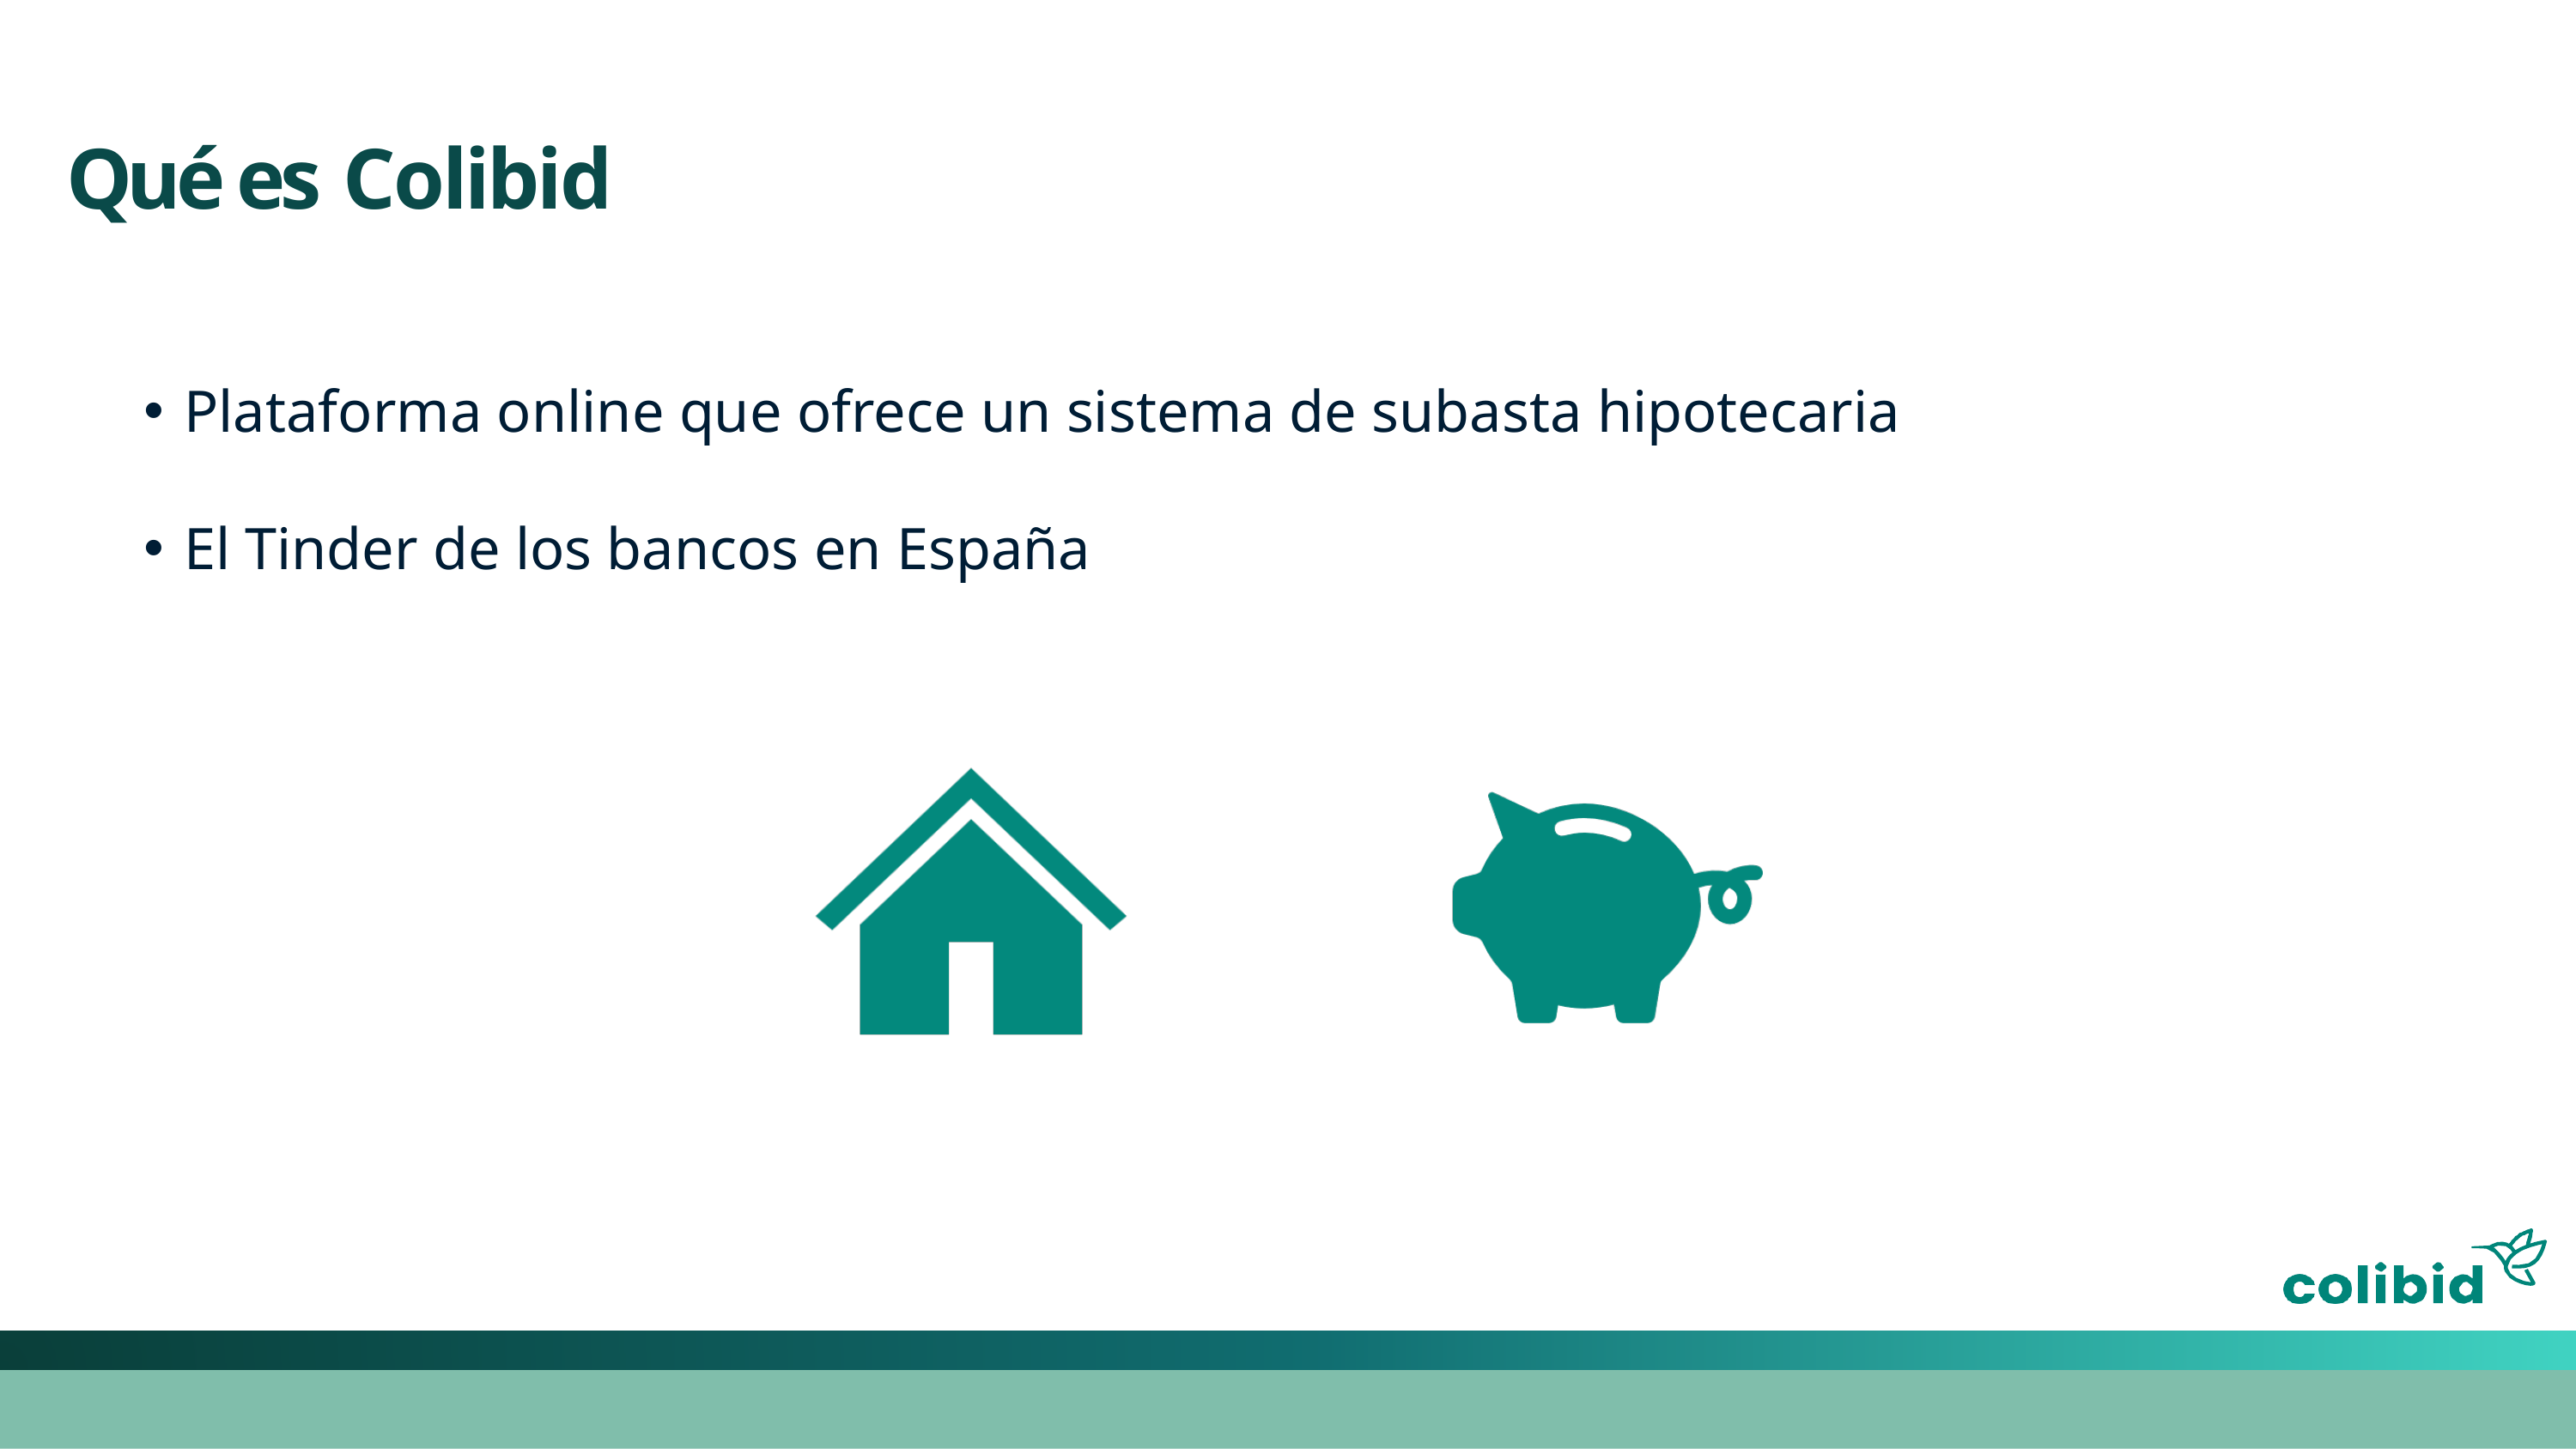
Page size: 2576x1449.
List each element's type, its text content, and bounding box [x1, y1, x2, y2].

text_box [0, 1331, 2576, 1449]
text_box [2376, 1274, 2386, 1304]
text_box Plataforma online que ofrece un sistema de subasta hipotecaria El Tinder de los bancos en España [131, 368, 2548, 588]
text_box [2375, 1262, 2387, 1272]
text_box [2471, 1240, 2548, 1286]
title Qué es Colibid [64, 123, 638, 368]
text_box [2283, 1274, 2352, 1304]
text_box [2358, 1265, 2368, 1304]
picture [2506, 1228, 2533, 1247]
text_box [2394, 1265, 2427, 1304]
picture [793, 724, 1149, 1079]
text_box [2433, 1274, 2443, 1304]
text_box [2449, 1265, 2482, 1304]
text_box [2432, 1262, 2444, 1272]
picture [1427, 731, 1778, 1082]
